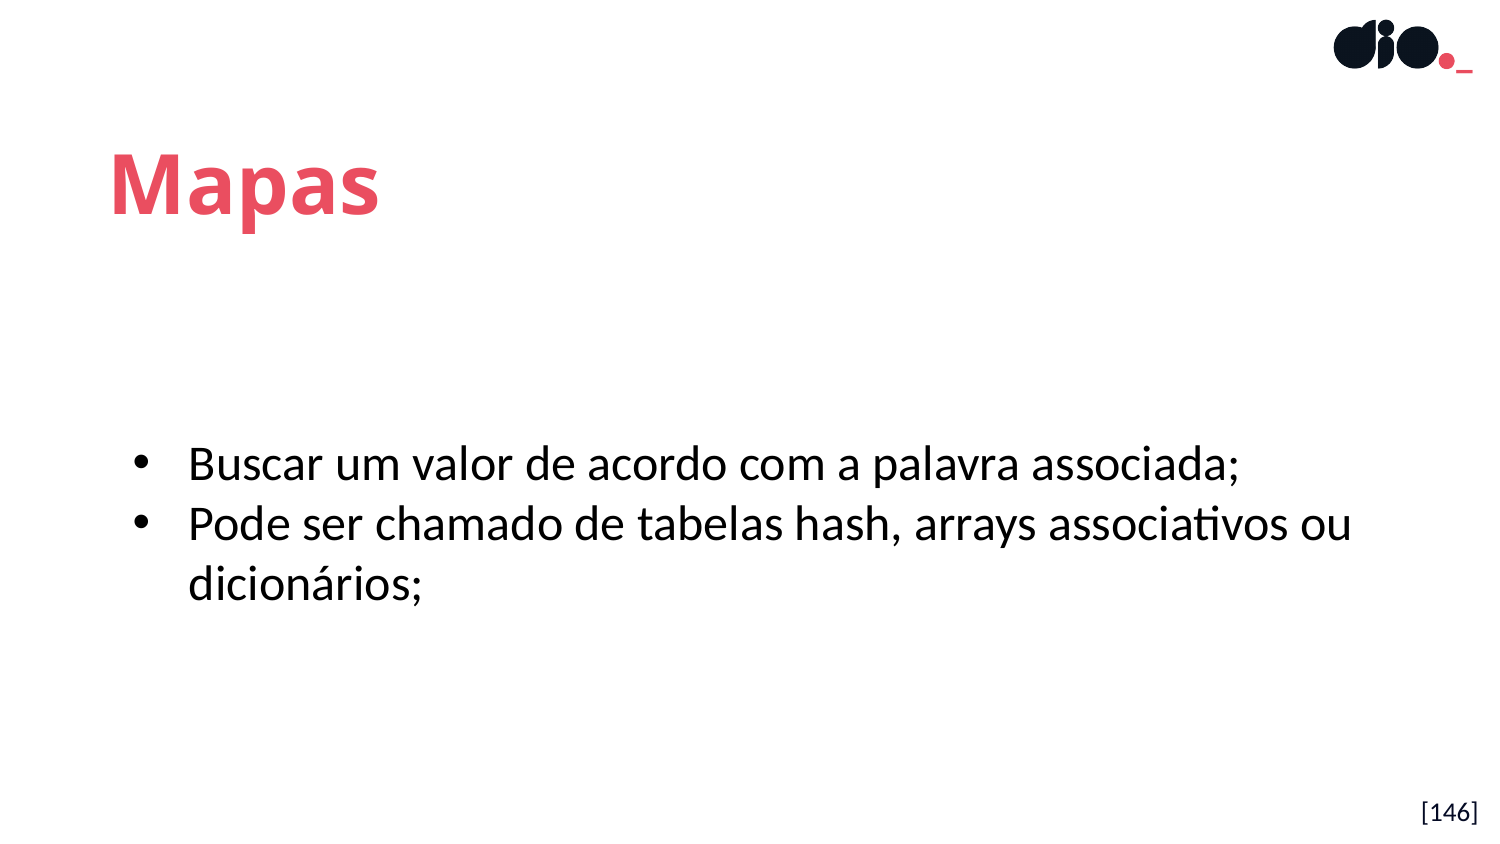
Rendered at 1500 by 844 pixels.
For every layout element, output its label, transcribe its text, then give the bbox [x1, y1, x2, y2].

text_box Buscar um valor de acordo com a palavra associada; Pode ser chamado de tabelas hash, arrays associativos ou dicionários; [117, 267, 1433, 774]
picture [1333, 19, 1473, 74]
text_box Mapas [92, 104, 1408, 243]
slide_number [146] [1403, 779, 1494, 844]
